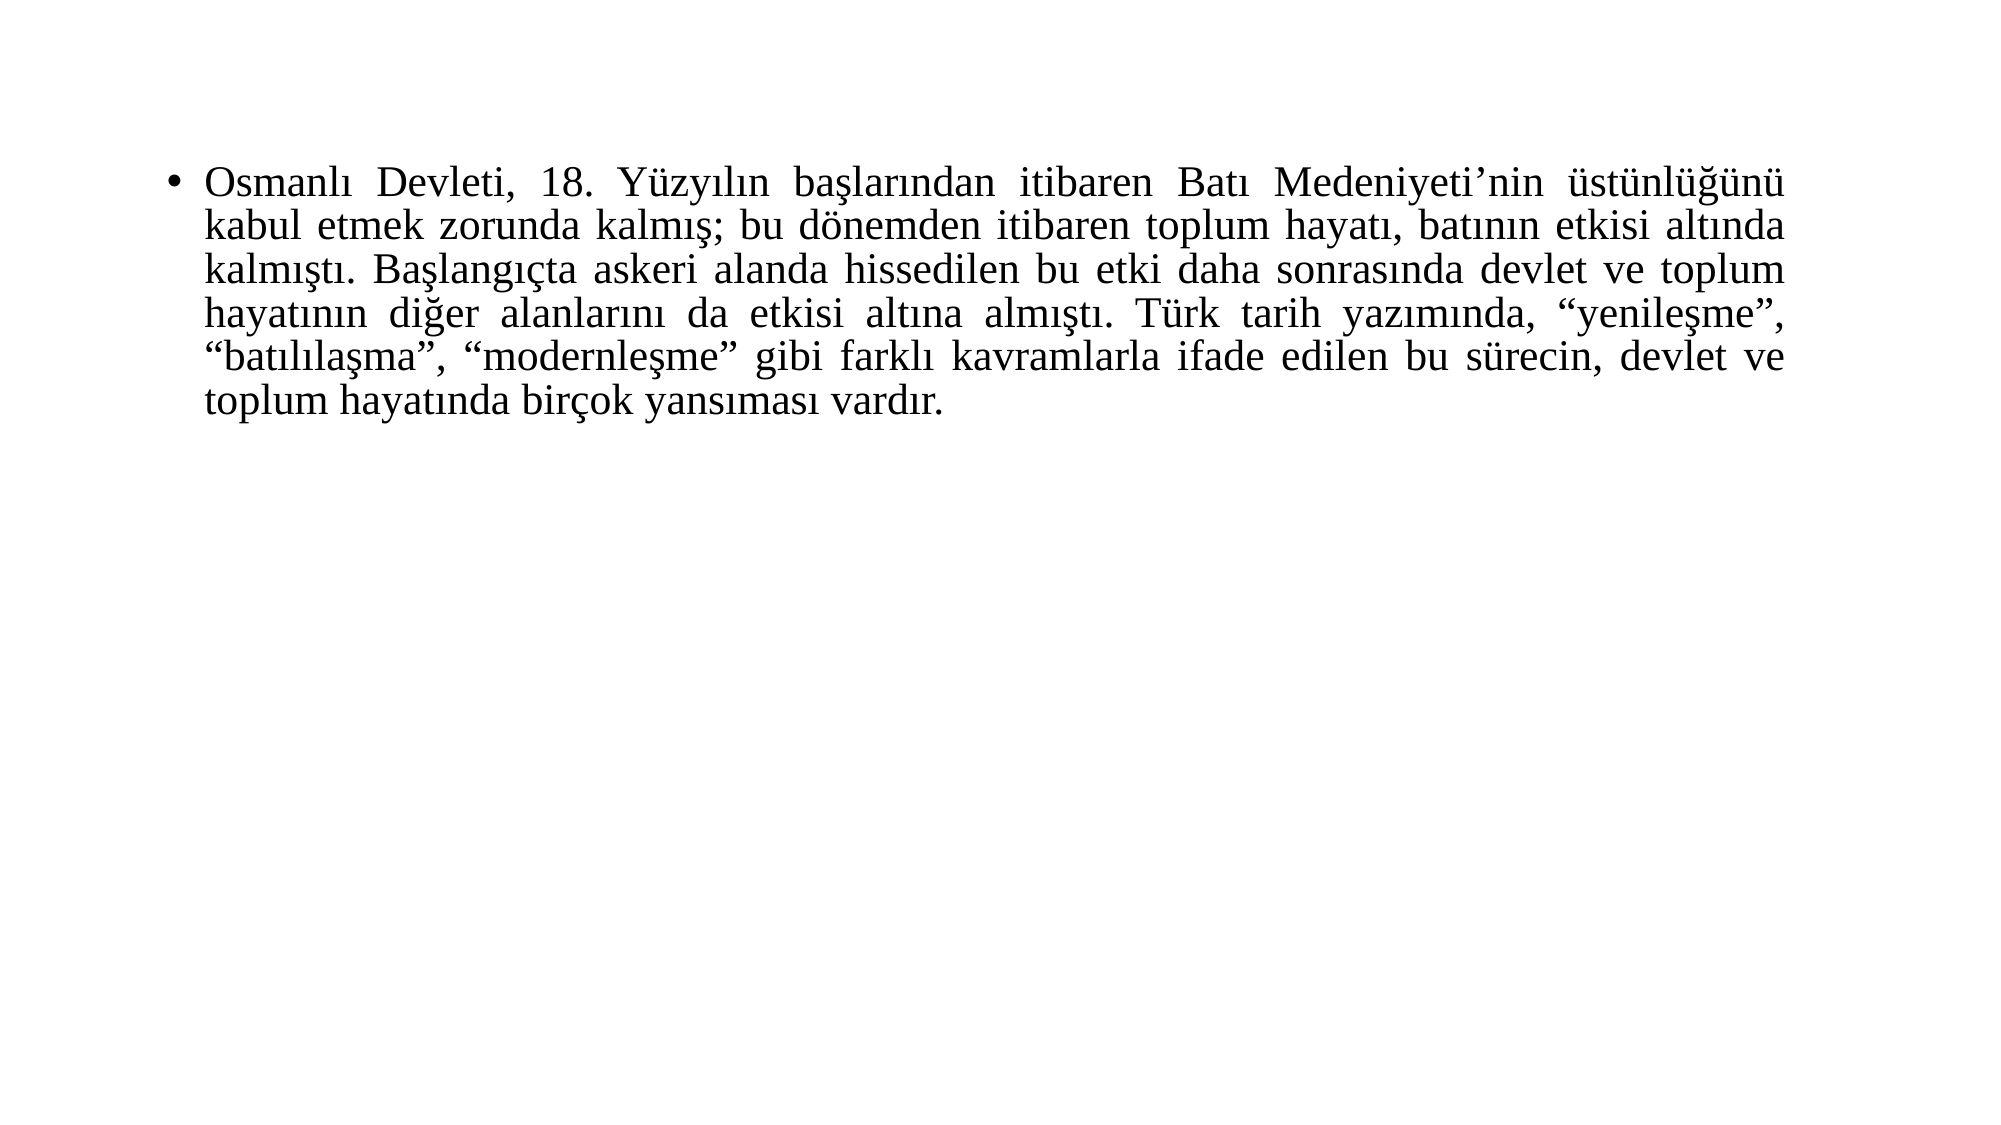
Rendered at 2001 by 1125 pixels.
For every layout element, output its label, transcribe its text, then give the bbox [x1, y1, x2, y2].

list Osmanlı Devleti, 18. Yüzyılın başlarından itibaren Batı Medeniyeti’nin üstünlüğünü kabul etmek zorunda kalmış; bu dönemden itibaren toplum hayatı, batının etkisi altında kalmıştı. Başlangıçta askeri alanda hissedilen bu etki daha sonrasında devlet ve toplum hayatının diğer alanlarını da etkisi altına almıştı. Türk tarih yazımında, “yenileşme”, “batılılaşma”, “modernleşme” gibi farklı kavramlarla ifade edilen bu sürecin, devlet ve toplum hayatında birçok yansıması vardır. [76, 154, 1802, 868]
